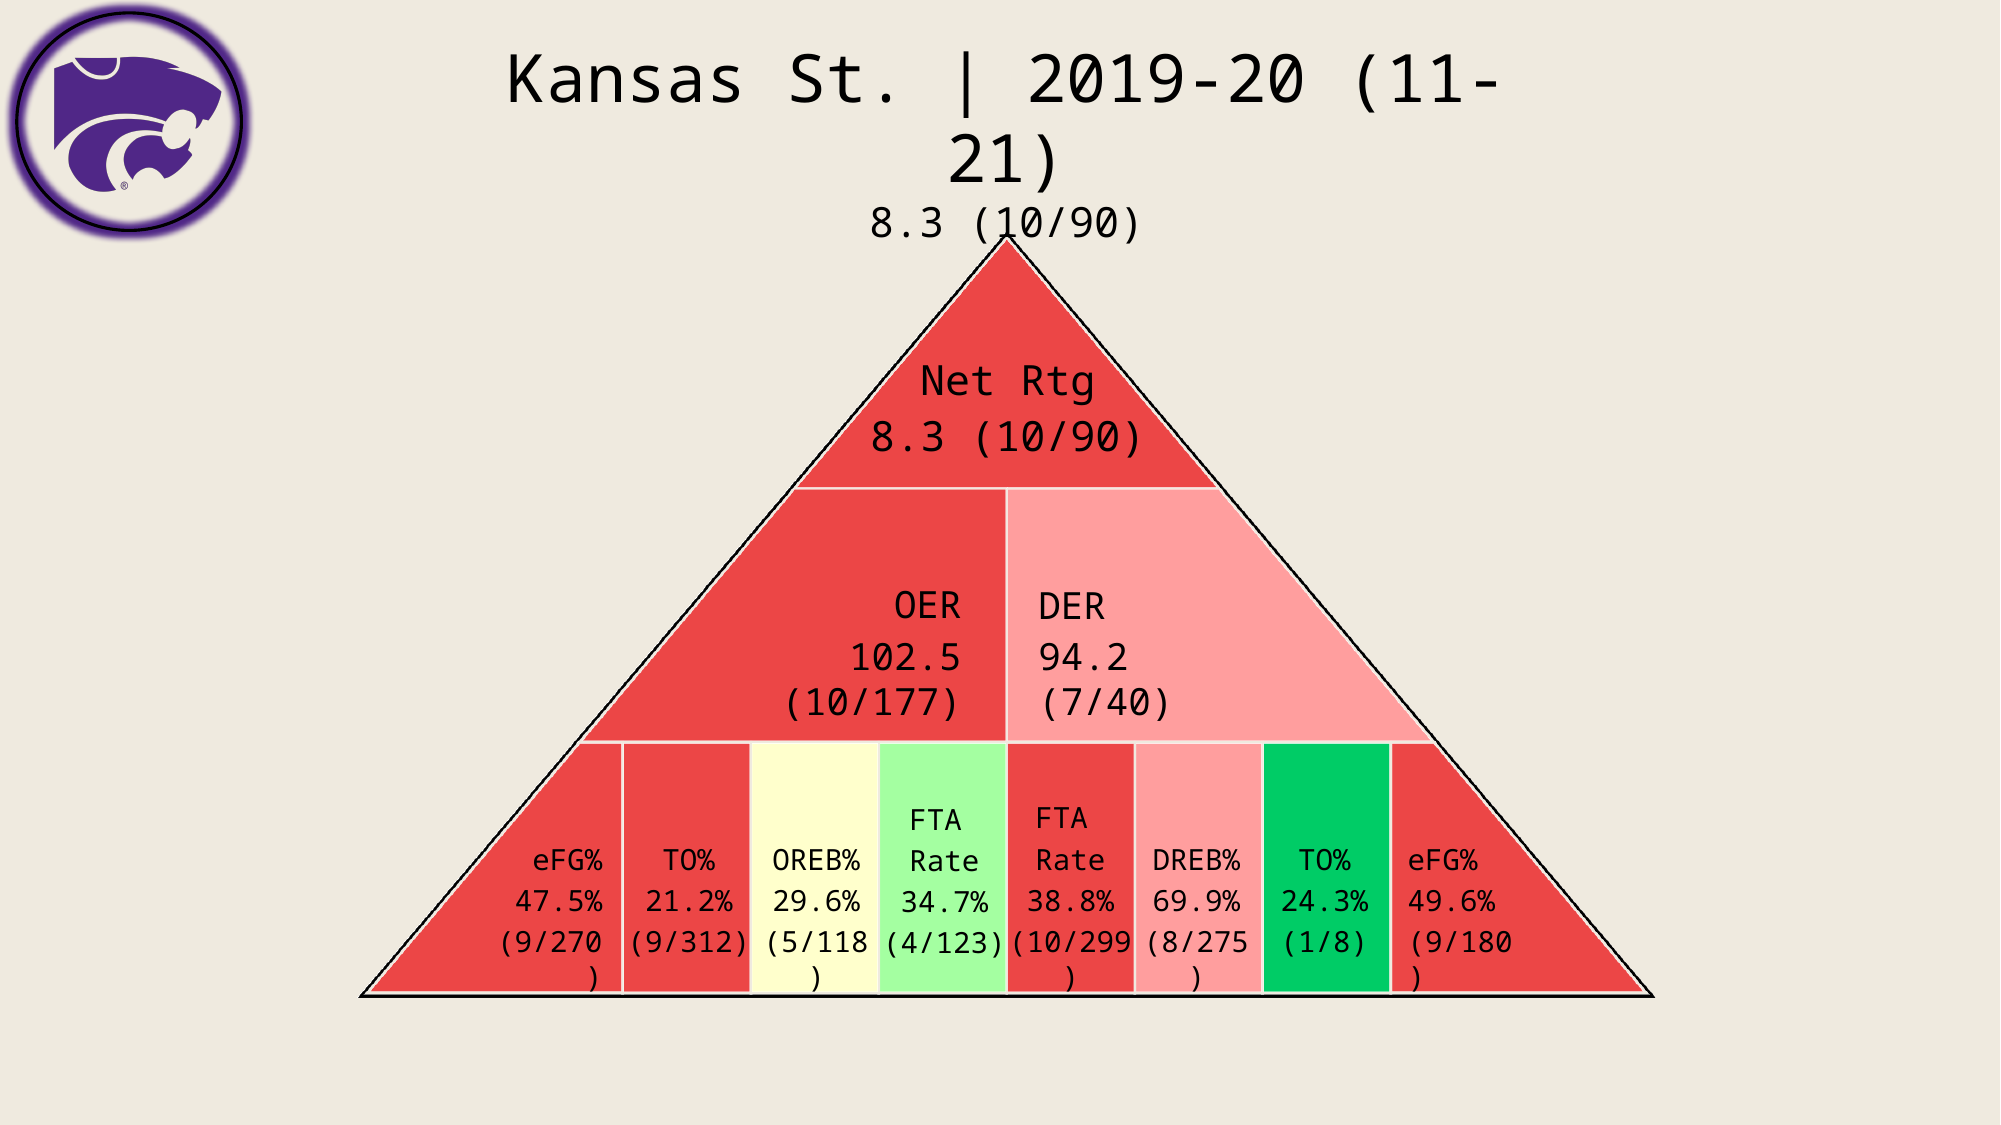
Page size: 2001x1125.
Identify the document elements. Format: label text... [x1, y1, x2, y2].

picture [357, 230, 1656, 999]
picture [52, 56, 222, 193]
text_box [222, 58, 243, 185]
text_box Kansas St. | 2019-20 (11-21) 8.3 (10/90) [477, 28, 1537, 230]
text_box [15, 11, 220, 232]
